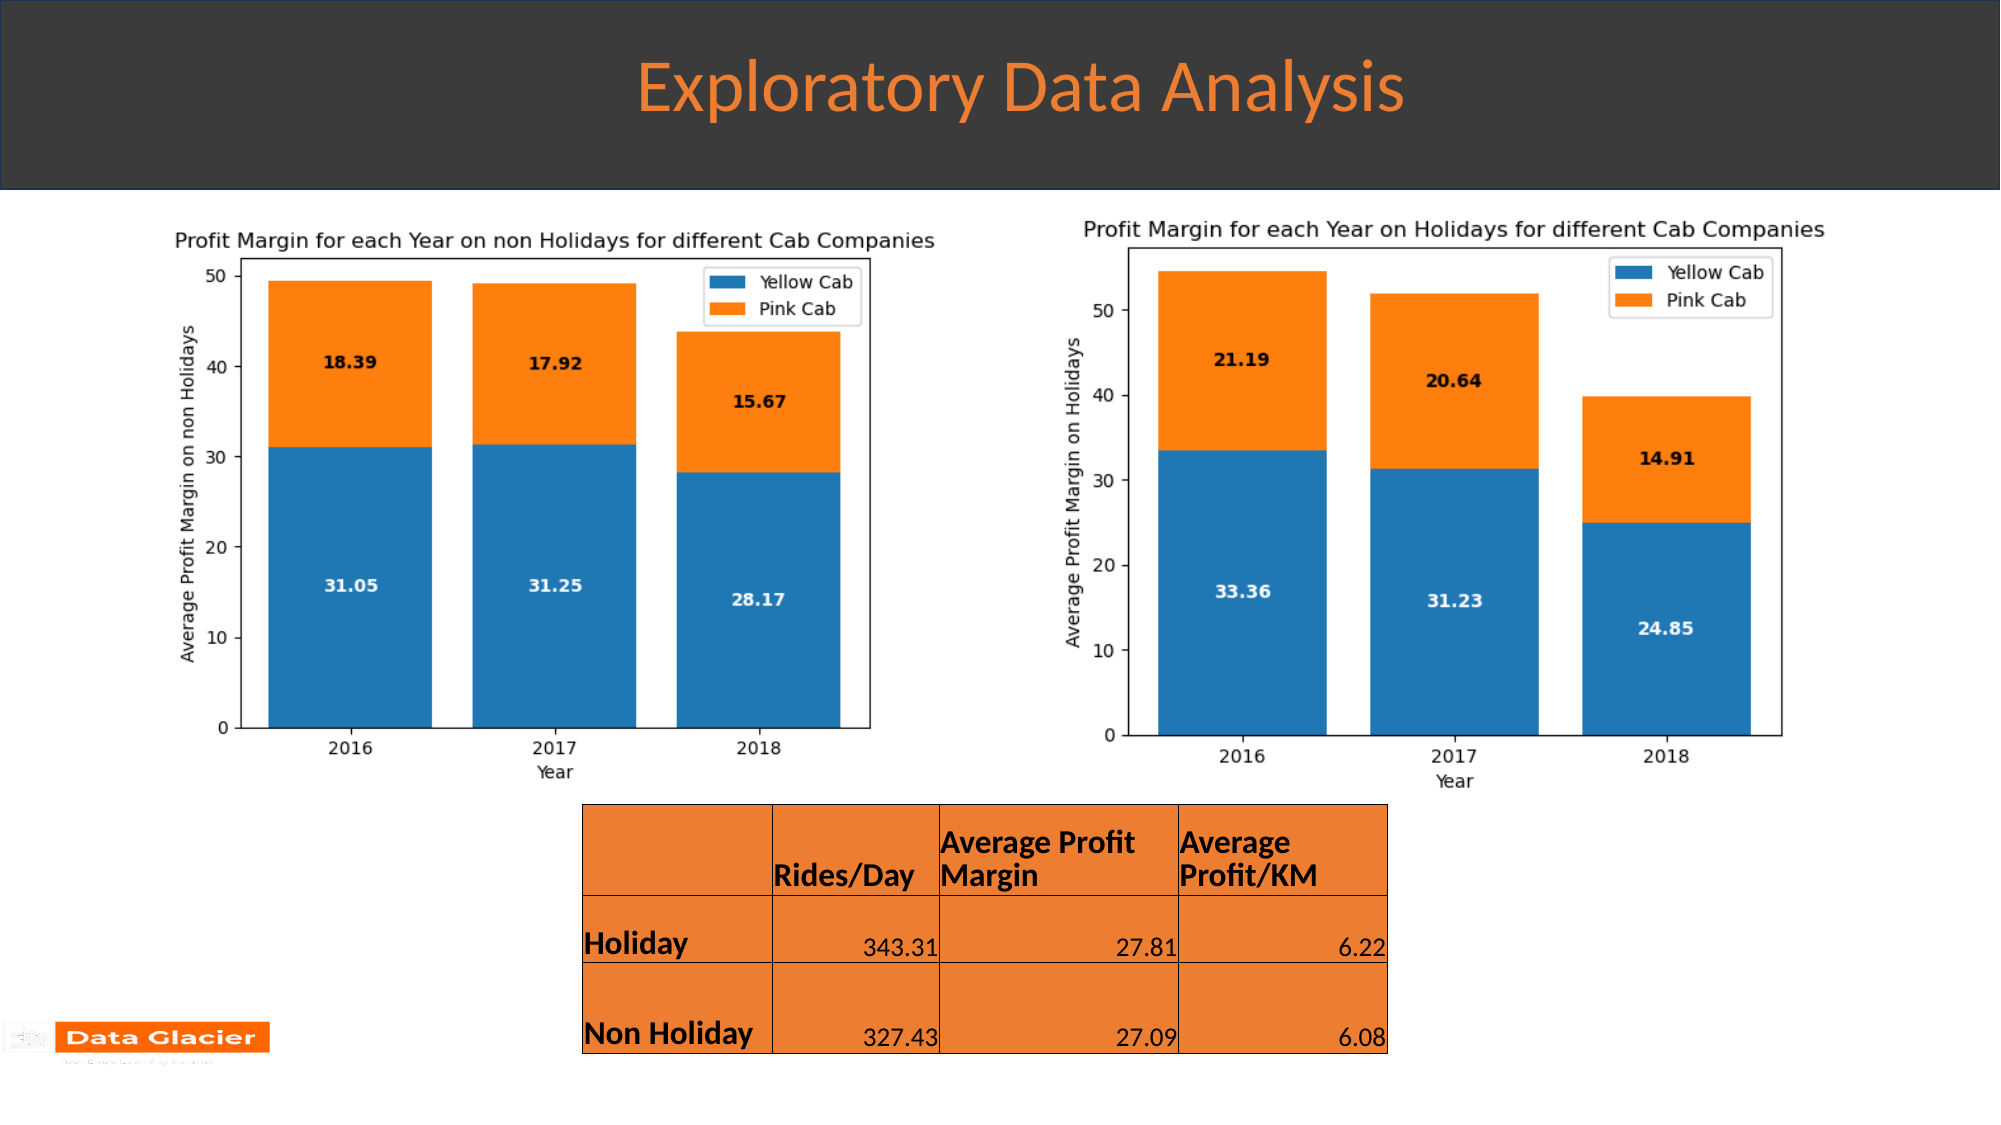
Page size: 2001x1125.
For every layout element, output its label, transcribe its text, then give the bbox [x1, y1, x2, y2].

table_header Average Profit Margin [940, 805, 1178, 895]
table_cell 27.09 [940, 963, 1178, 1053]
table_cell 327.43 [773, 963, 939, 1053]
picture [0, 961, 272, 1125]
table_header Average Profit/KM [1179, 805, 1387, 895]
table_header [583, 805, 772, 895]
text_box Exploratory Data Analysis [621, 29, 1490, 135]
picture [162, 220, 947, 795]
table_cell 343.31 [773, 896, 939, 962]
text_box [0, 0, 2000, 190]
table_header Rides/Day [773, 805, 939, 895]
table_cell Holiday [583, 896, 772, 962]
table_cell 6.22 [1179, 896, 1387, 962]
picture [1052, 208, 1838, 805]
table_cell 27.81 [940, 896, 1178, 962]
table_cell 6.08 [1179, 963, 1387, 1053]
table_cell Non Holiday [583, 963, 772, 1053]
